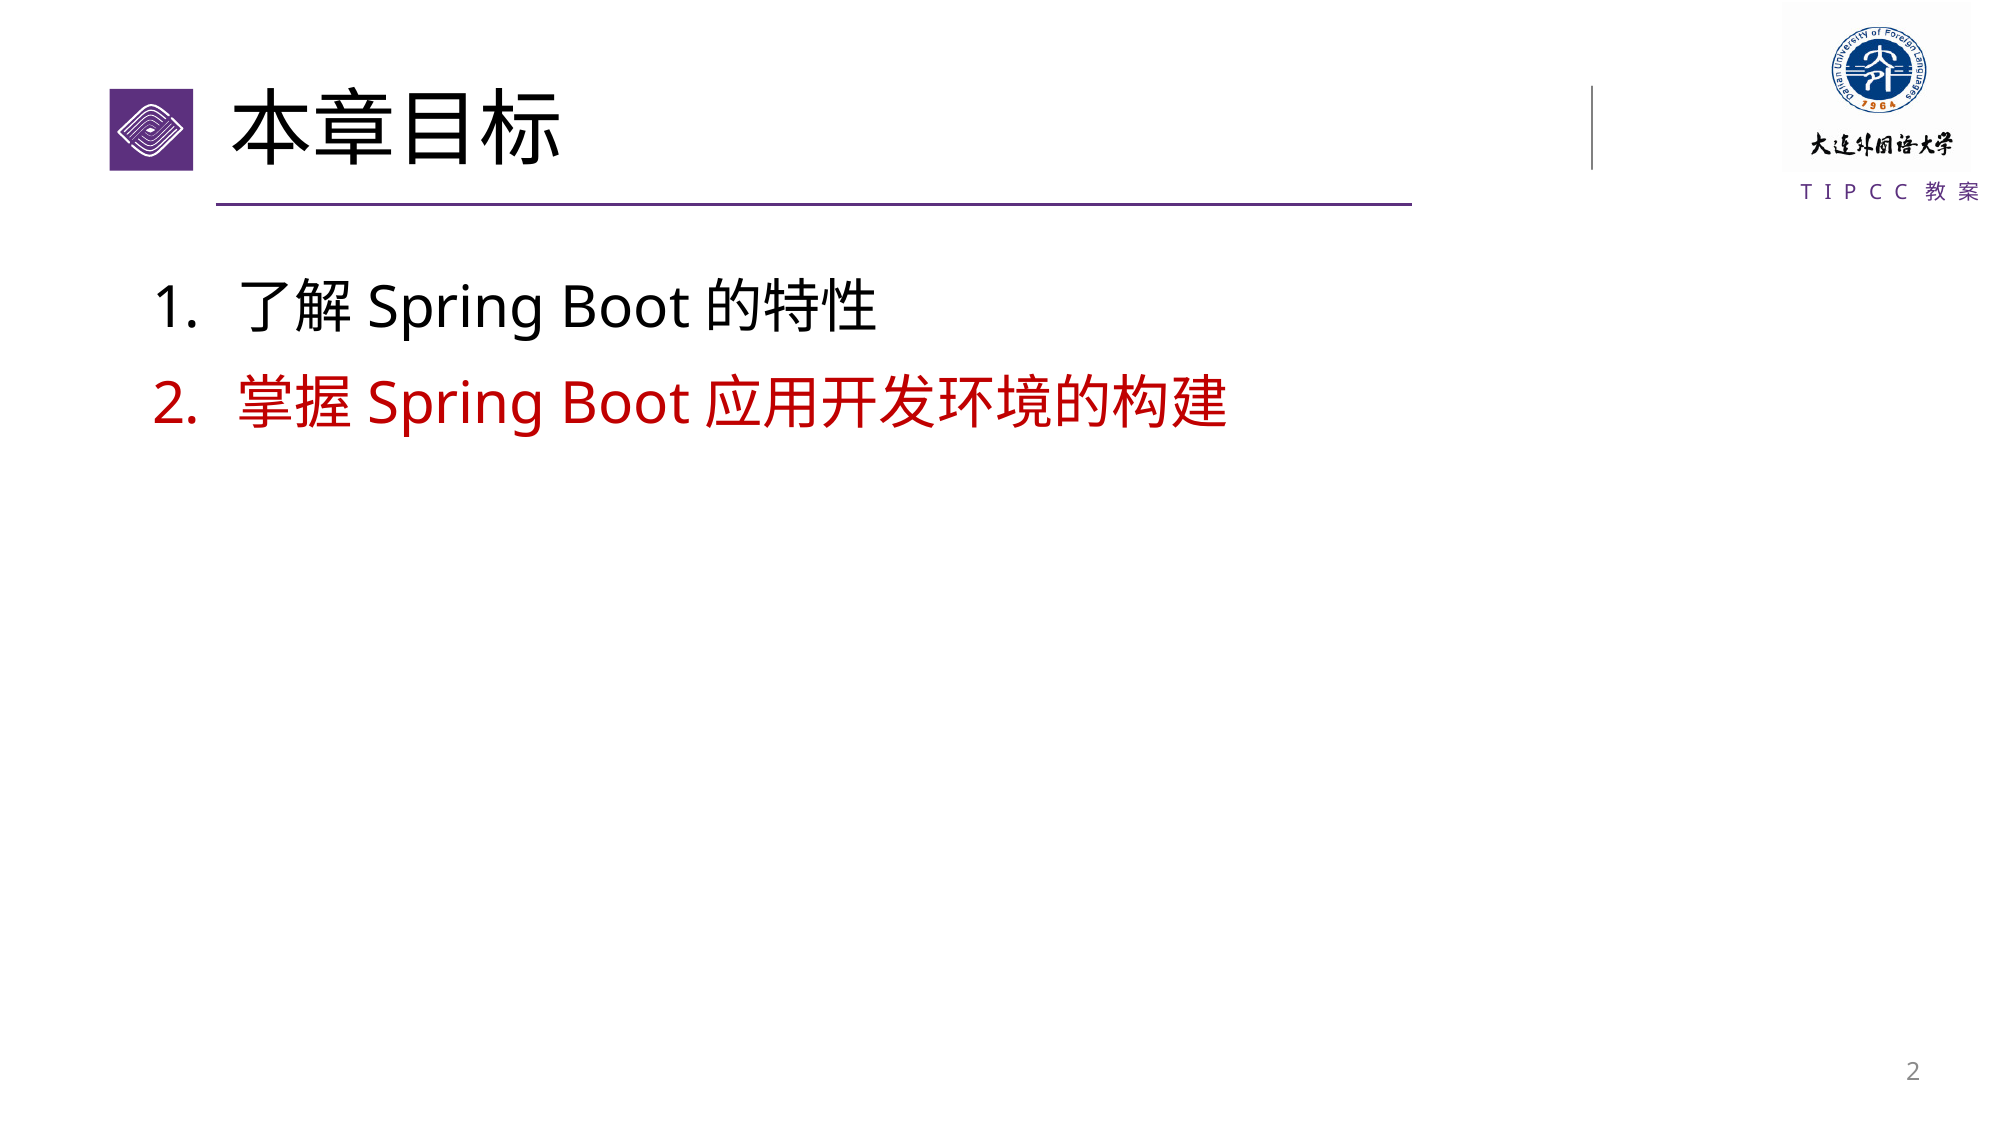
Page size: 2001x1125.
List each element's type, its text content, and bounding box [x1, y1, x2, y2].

title 本章目标 [214, 59, 1564, 205]
slide_number 1 [1485, 1042, 1936, 1103]
list 了解Spring Boot的特性 掌握Spring Boot应用开发环境的构建 [137, 247, 1863, 1001]
picture [1782, 2, 1971, 172]
